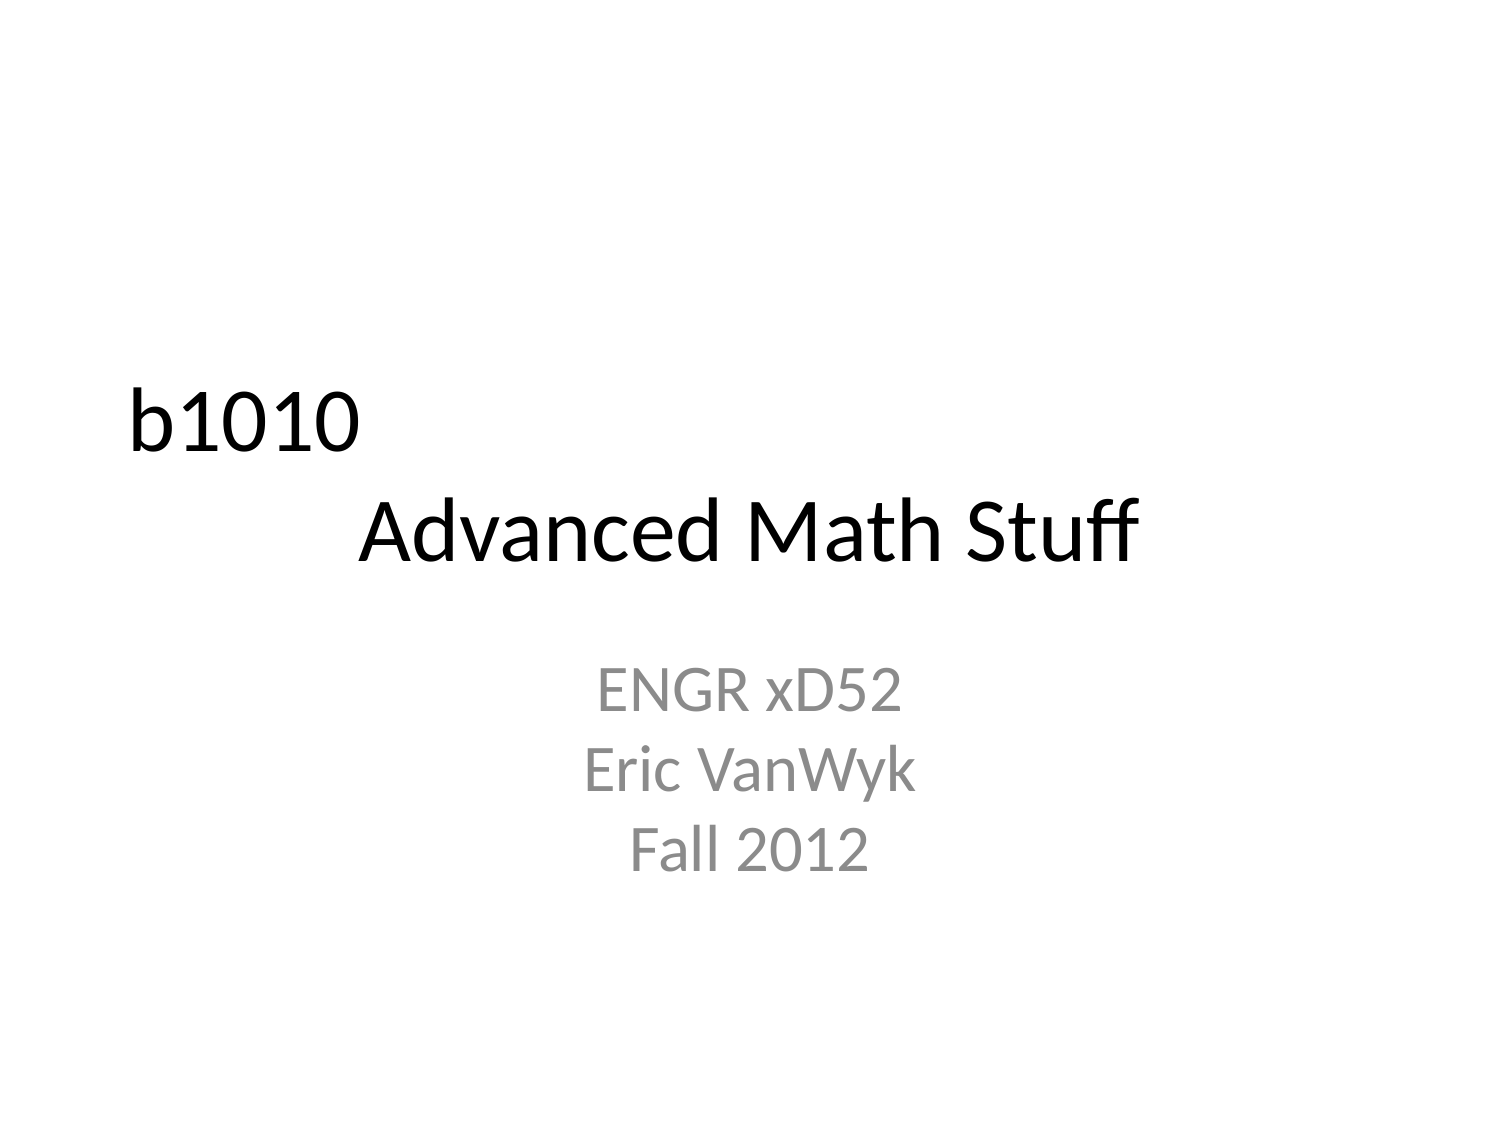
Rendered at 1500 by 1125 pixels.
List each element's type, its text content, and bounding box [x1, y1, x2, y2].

text_box ENGR xD52 Eric VanWyk Fall 2012 [225, 637, 1275, 925]
text_box b1010 Advanced Math Stuff [112, 349, 1388, 591]
